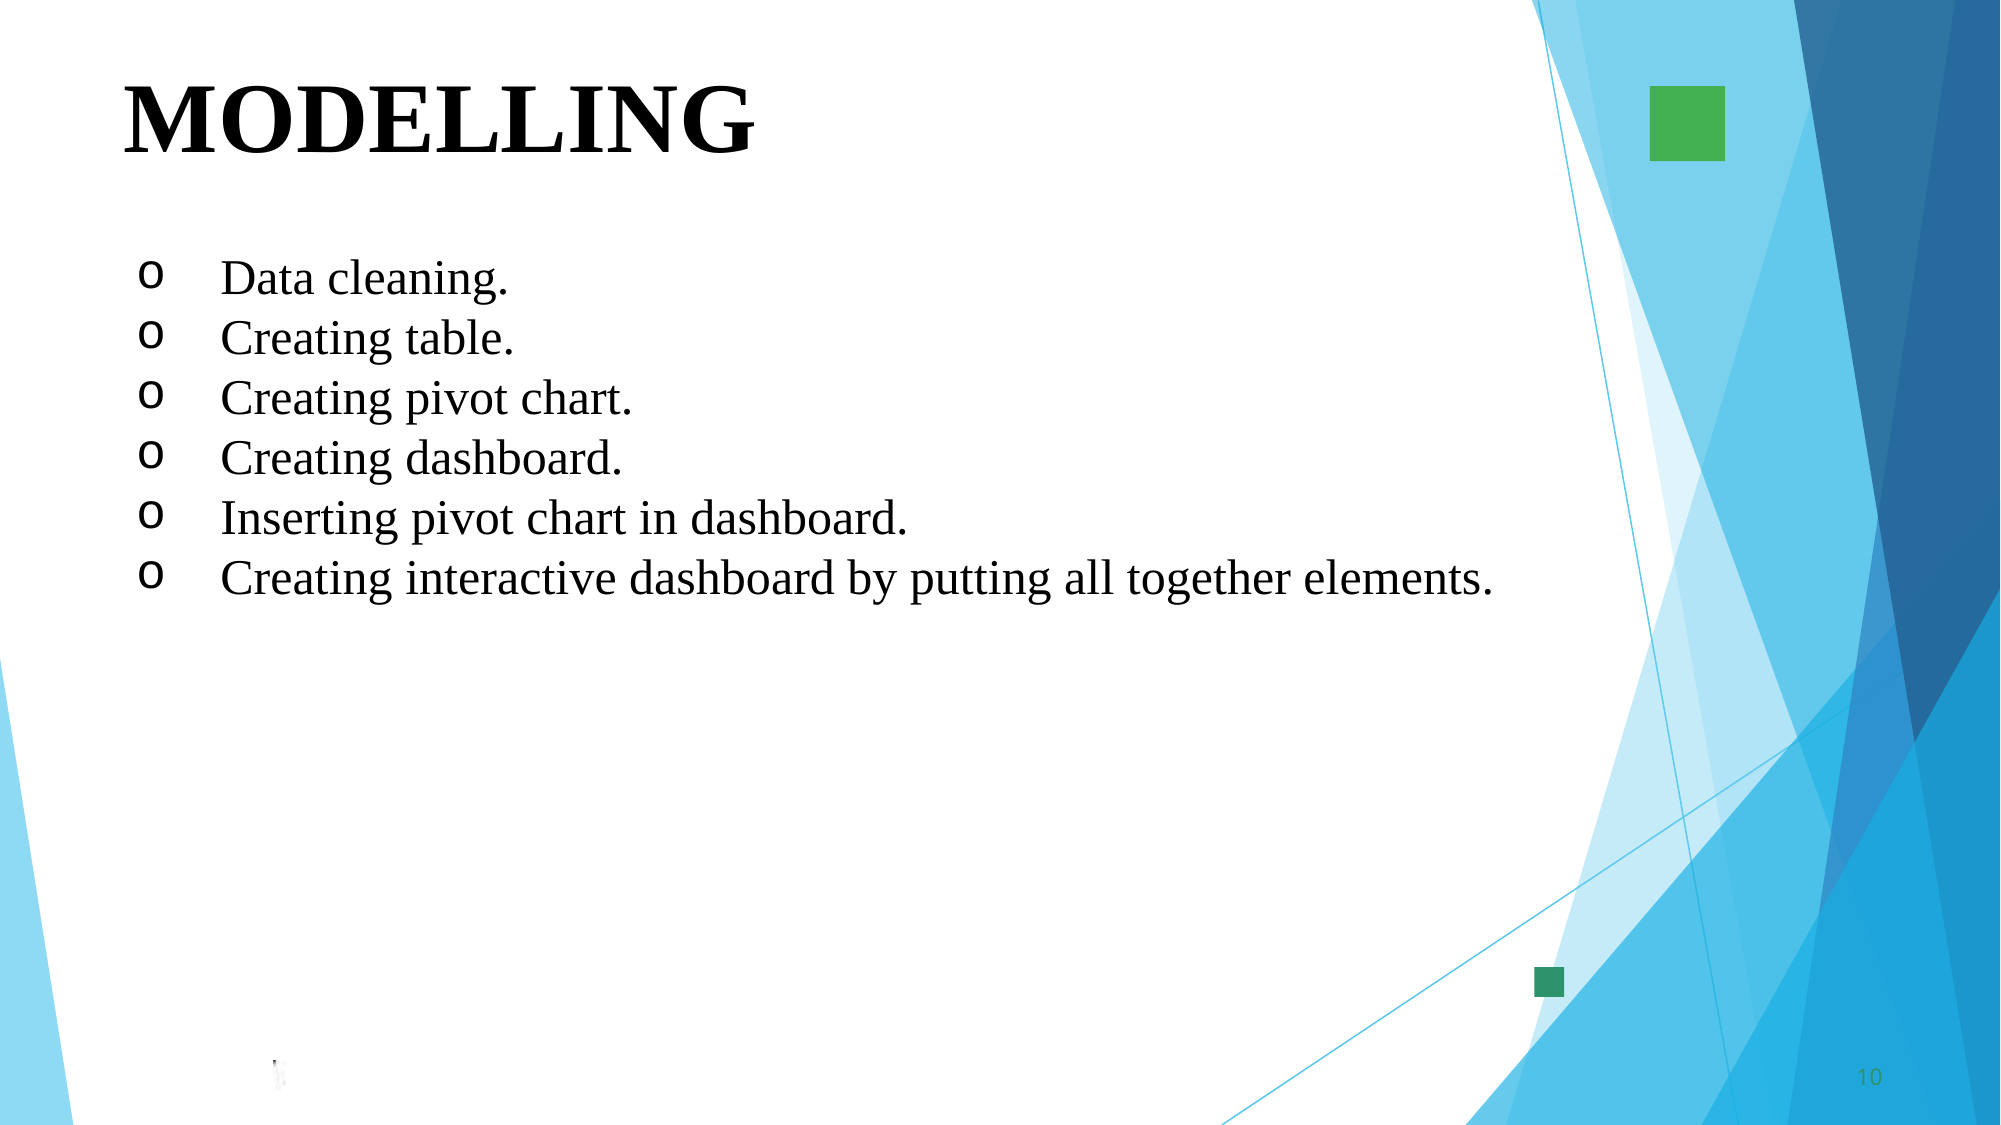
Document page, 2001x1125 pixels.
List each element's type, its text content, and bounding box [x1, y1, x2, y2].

picture [273, 1060, 287, 1091]
text_box 10 [1849, 1061, 1888, 1095]
text_box [1649, 86, 1725, 162]
text_box MODELLING [121, 49, 1038, 173]
text_box [1534, 967, 1565, 997]
text_box Data cleaning. Creating table. Creating pivot chart. Creating dashboard. Inserting pivot chart in dashboard. Creating interactive dashboard by putting all together elements. [121, 237, 1688, 673]
